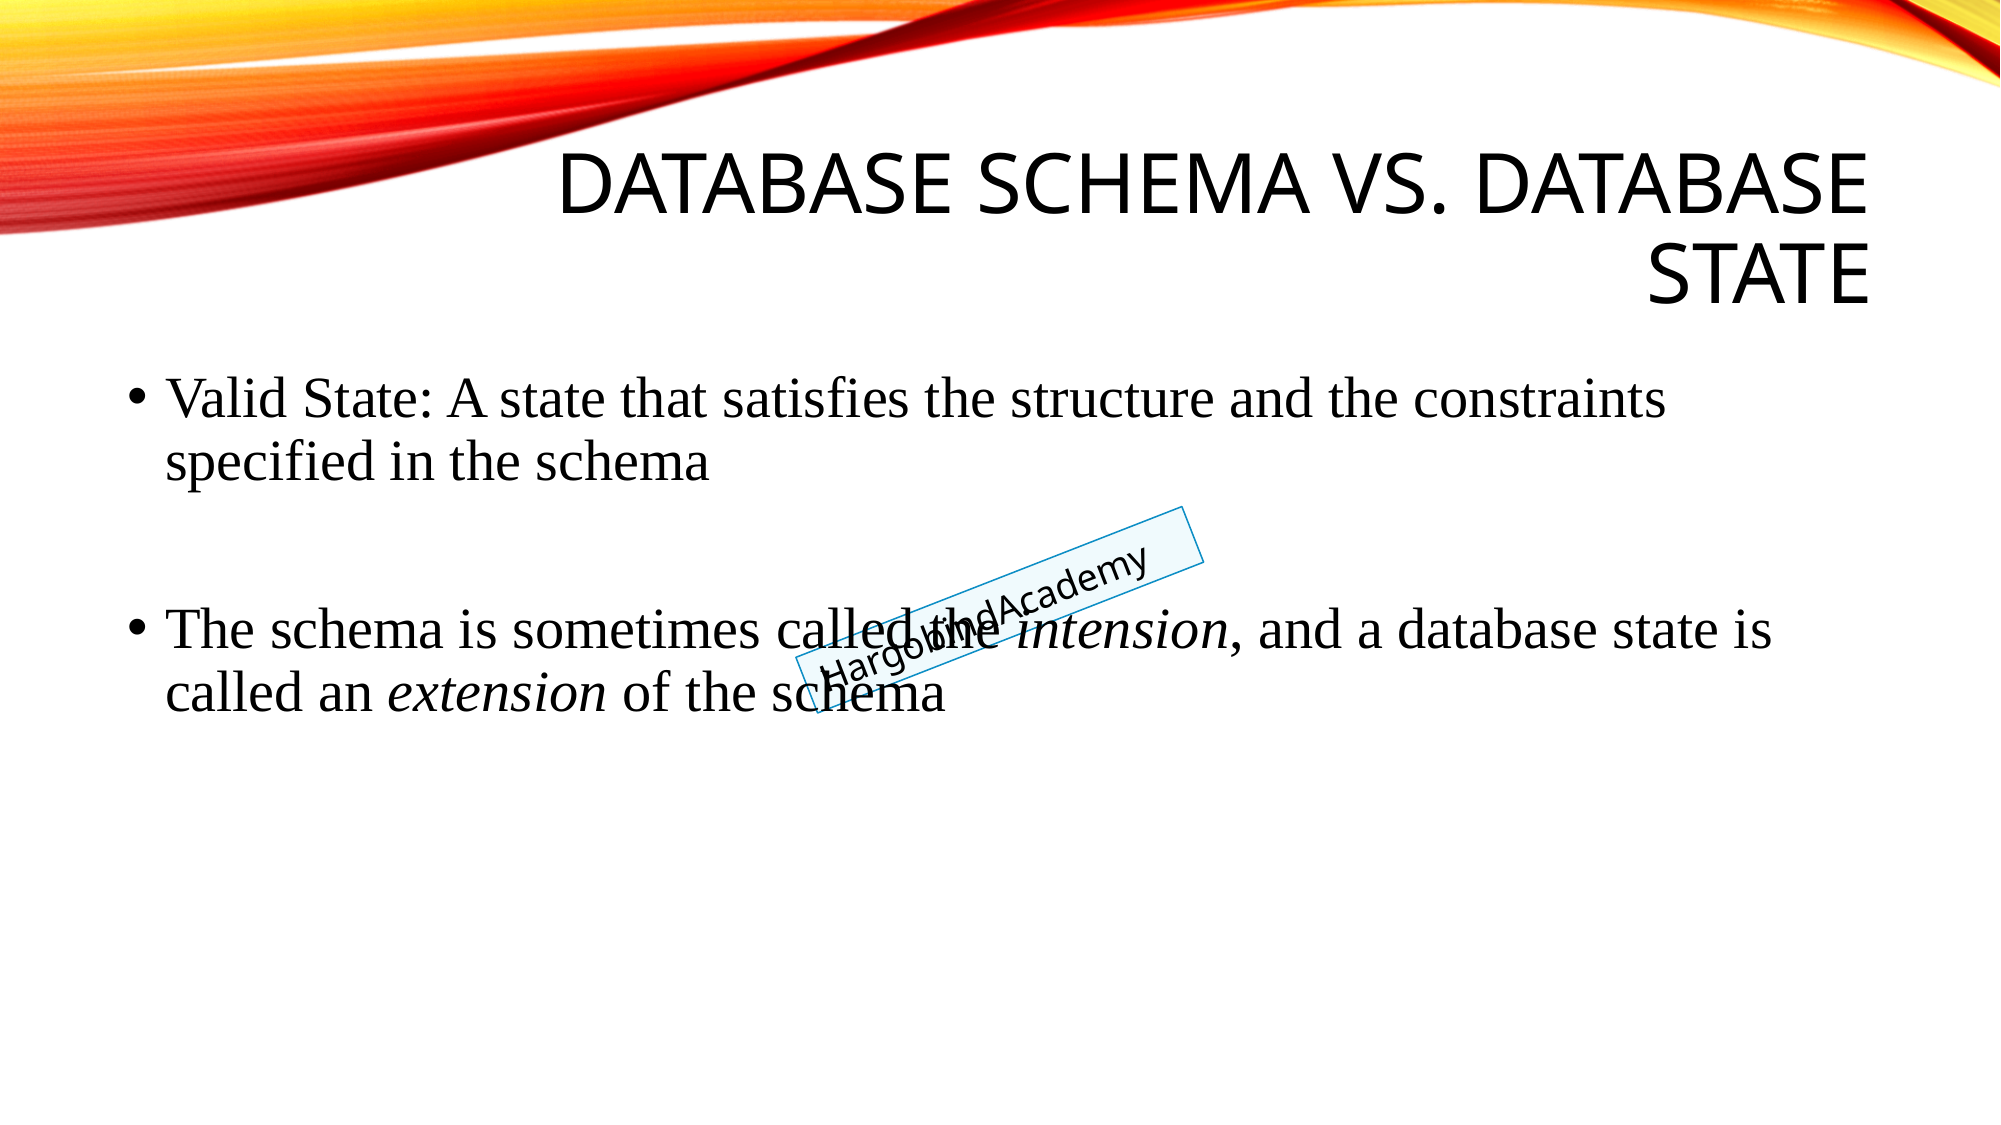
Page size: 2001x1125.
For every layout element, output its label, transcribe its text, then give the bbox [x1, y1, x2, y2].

picture [0, 0, 2000, 237]
title Database Schema vs. Database State [474, 125, 1888, 338]
list Valid State: A state that satisfies the structure and the constraints specified in the schema The schema is sometimes called the intension, and a database state is called an extension of the schema [112, 360, 1888, 1021]
